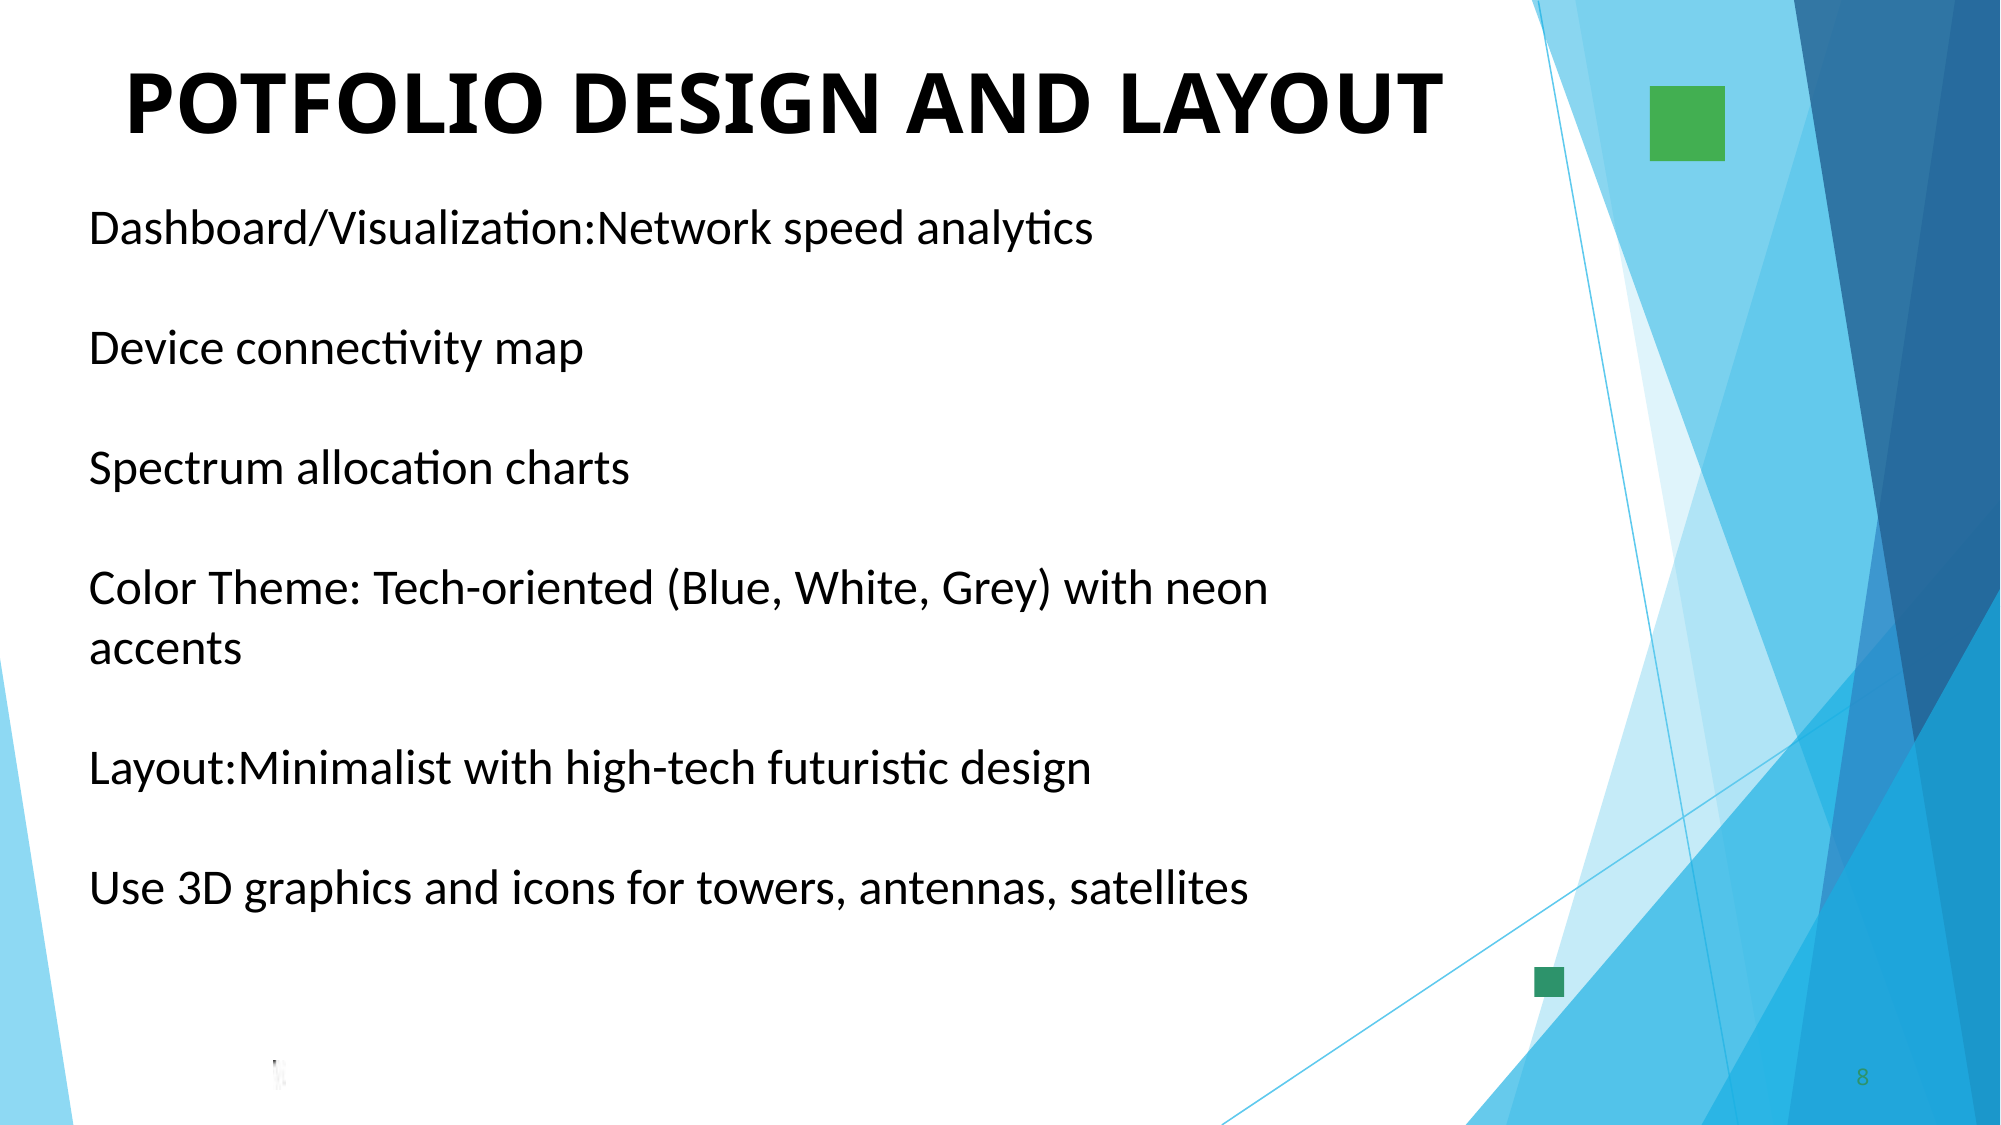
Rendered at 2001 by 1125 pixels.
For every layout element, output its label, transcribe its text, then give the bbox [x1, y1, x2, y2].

text_box 8 [1849, 1061, 1888, 1095]
picture [273, 1060, 287, 1091]
text_box Dashboard/Visualization:Network speed analytics Device connectivity map Spectrum allocation charts Color Theme: Tech-oriented (Blue, White, Grey) with neon accents Layout:Minimalist with high-tech futuristic design Use 3D graphics and icons for towers, antennas, satellites [74, 187, 1325, 923]
text_box [1534, 967, 1565, 997]
text_box POTFOLIO DESIGN AND LAYOUT [121, 47, 1564, 150]
text_box [1649, 86, 1725, 162]
